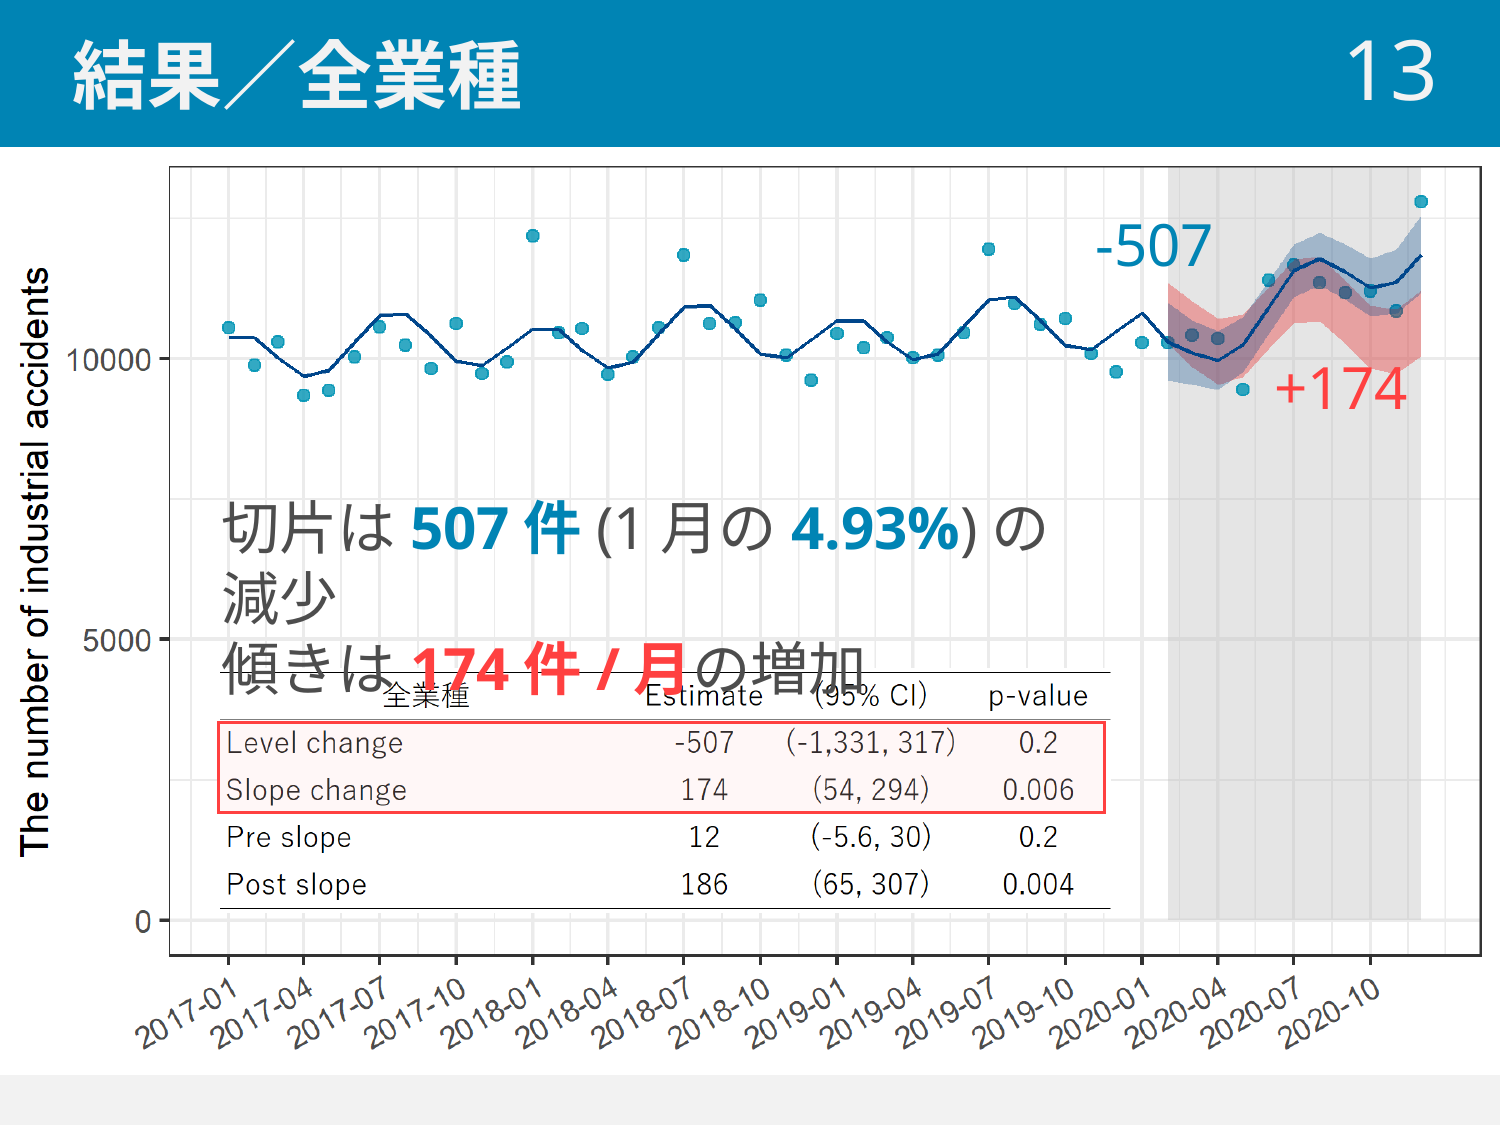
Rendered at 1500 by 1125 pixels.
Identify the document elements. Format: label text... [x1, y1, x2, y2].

picture [0, 148, 1500, 1075]
slide_number 13 [1162, 26, 1454, 121]
title 結果／全業種 [0, 0, 1500, 147]
